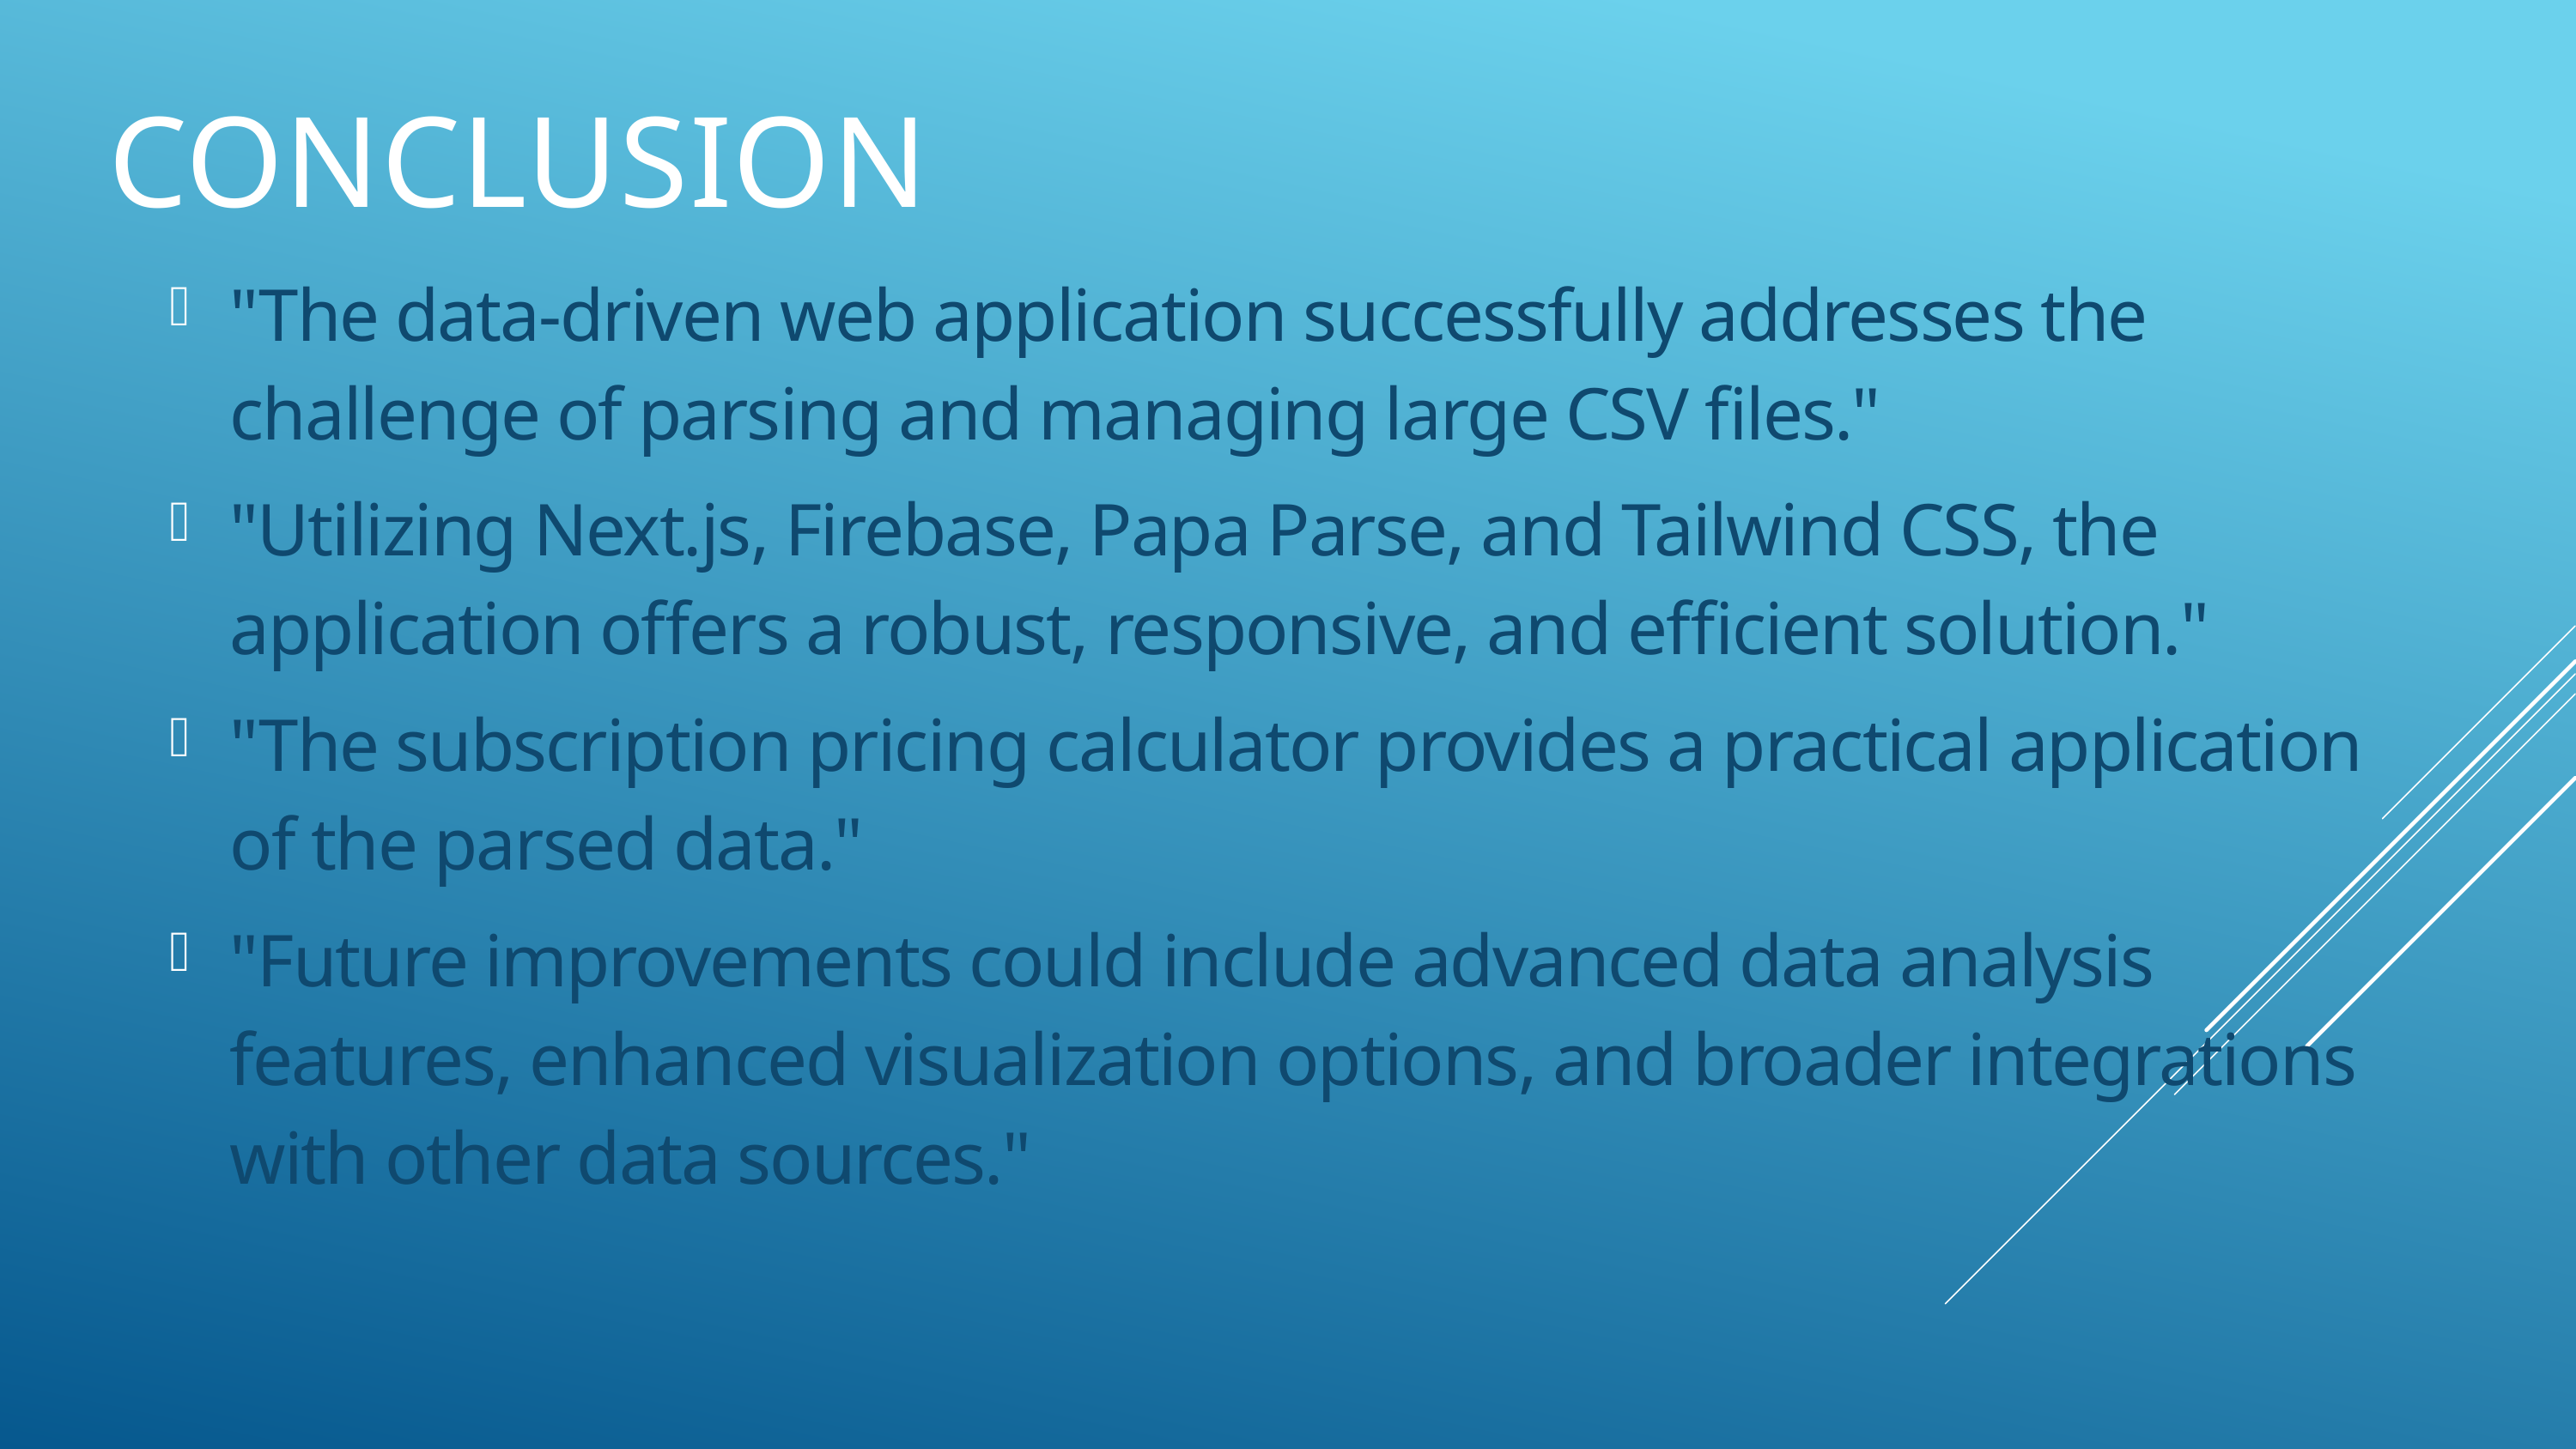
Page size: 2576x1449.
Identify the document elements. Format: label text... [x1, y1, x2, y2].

list "The data-driven web application successfully addresses the challenge of parsing and managing large CSV files." "Utilizing Next.js, Firebase, Papa Parse, and Tailwind CSS, the application offers a robust, responsive, and efficient solution." "The subscription pricing calculator provides a practical application of the parsed data." "Future improvements could include advanced data analysis features, enhanced visualization options, and broader integrations with other data sources." [112, 205, 2464, 1198]
title Conclusion [106, 33, 934, 278]
